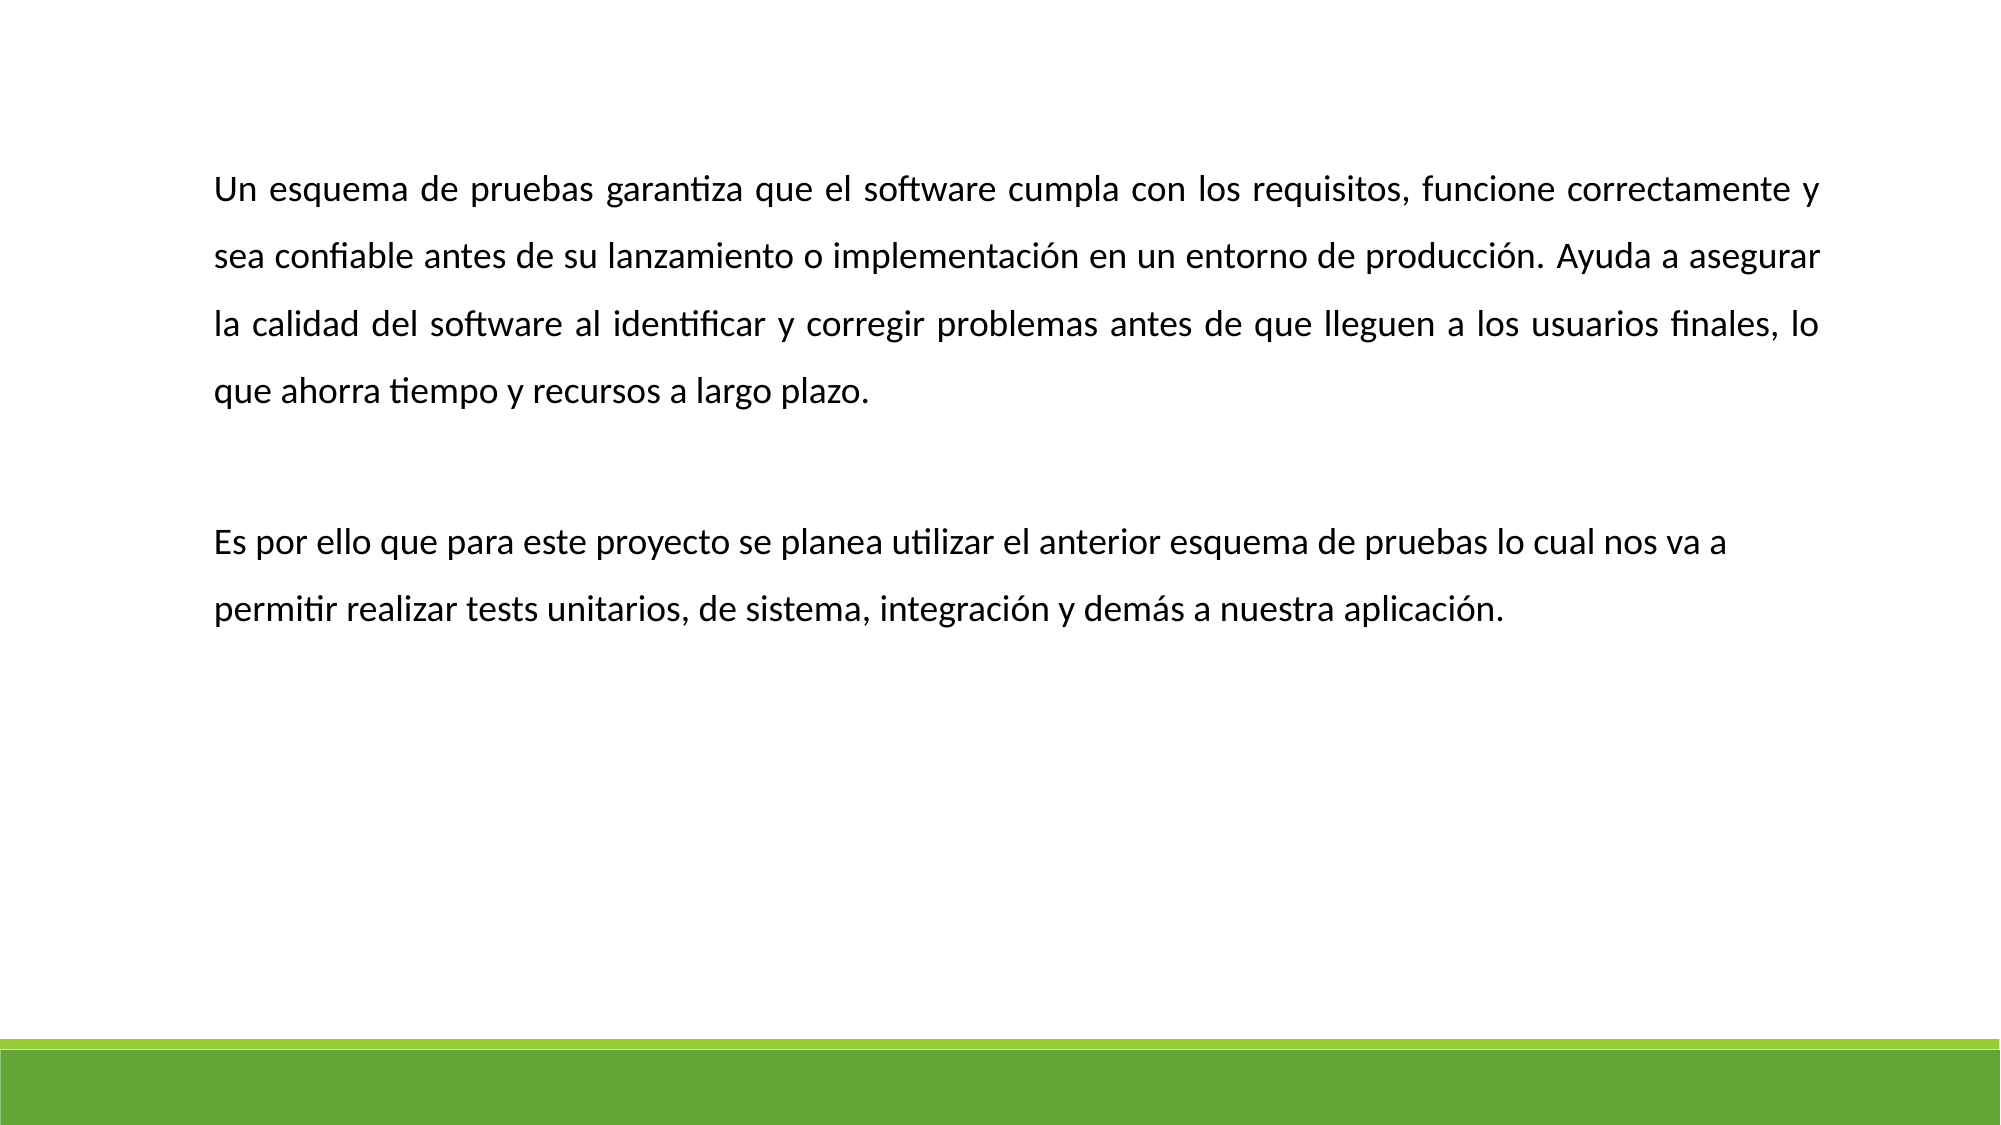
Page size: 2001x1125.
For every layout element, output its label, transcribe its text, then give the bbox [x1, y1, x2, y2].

text_box Un esquema de pruebas garantiza que el software cumpla con los requisitos, funcione correctamente y sea confiable antes de su lanzamiento o implementación en un entorno de producción. Ayuda a asegurar la calidad del software al identificar y corregir problemas antes de que lleguen a los usuarios finales, lo que ahorra tiempo y recursos a largo plazo. [199, 133, 1836, 419]
text_box Es por ello que para este proyecto se planea utilizar el anterior esquema de pruebas lo cual nos va a permitir realizar tests unitarios, de sistema, integración y demás a nuestra aplicación. [199, 486, 1836, 637]
